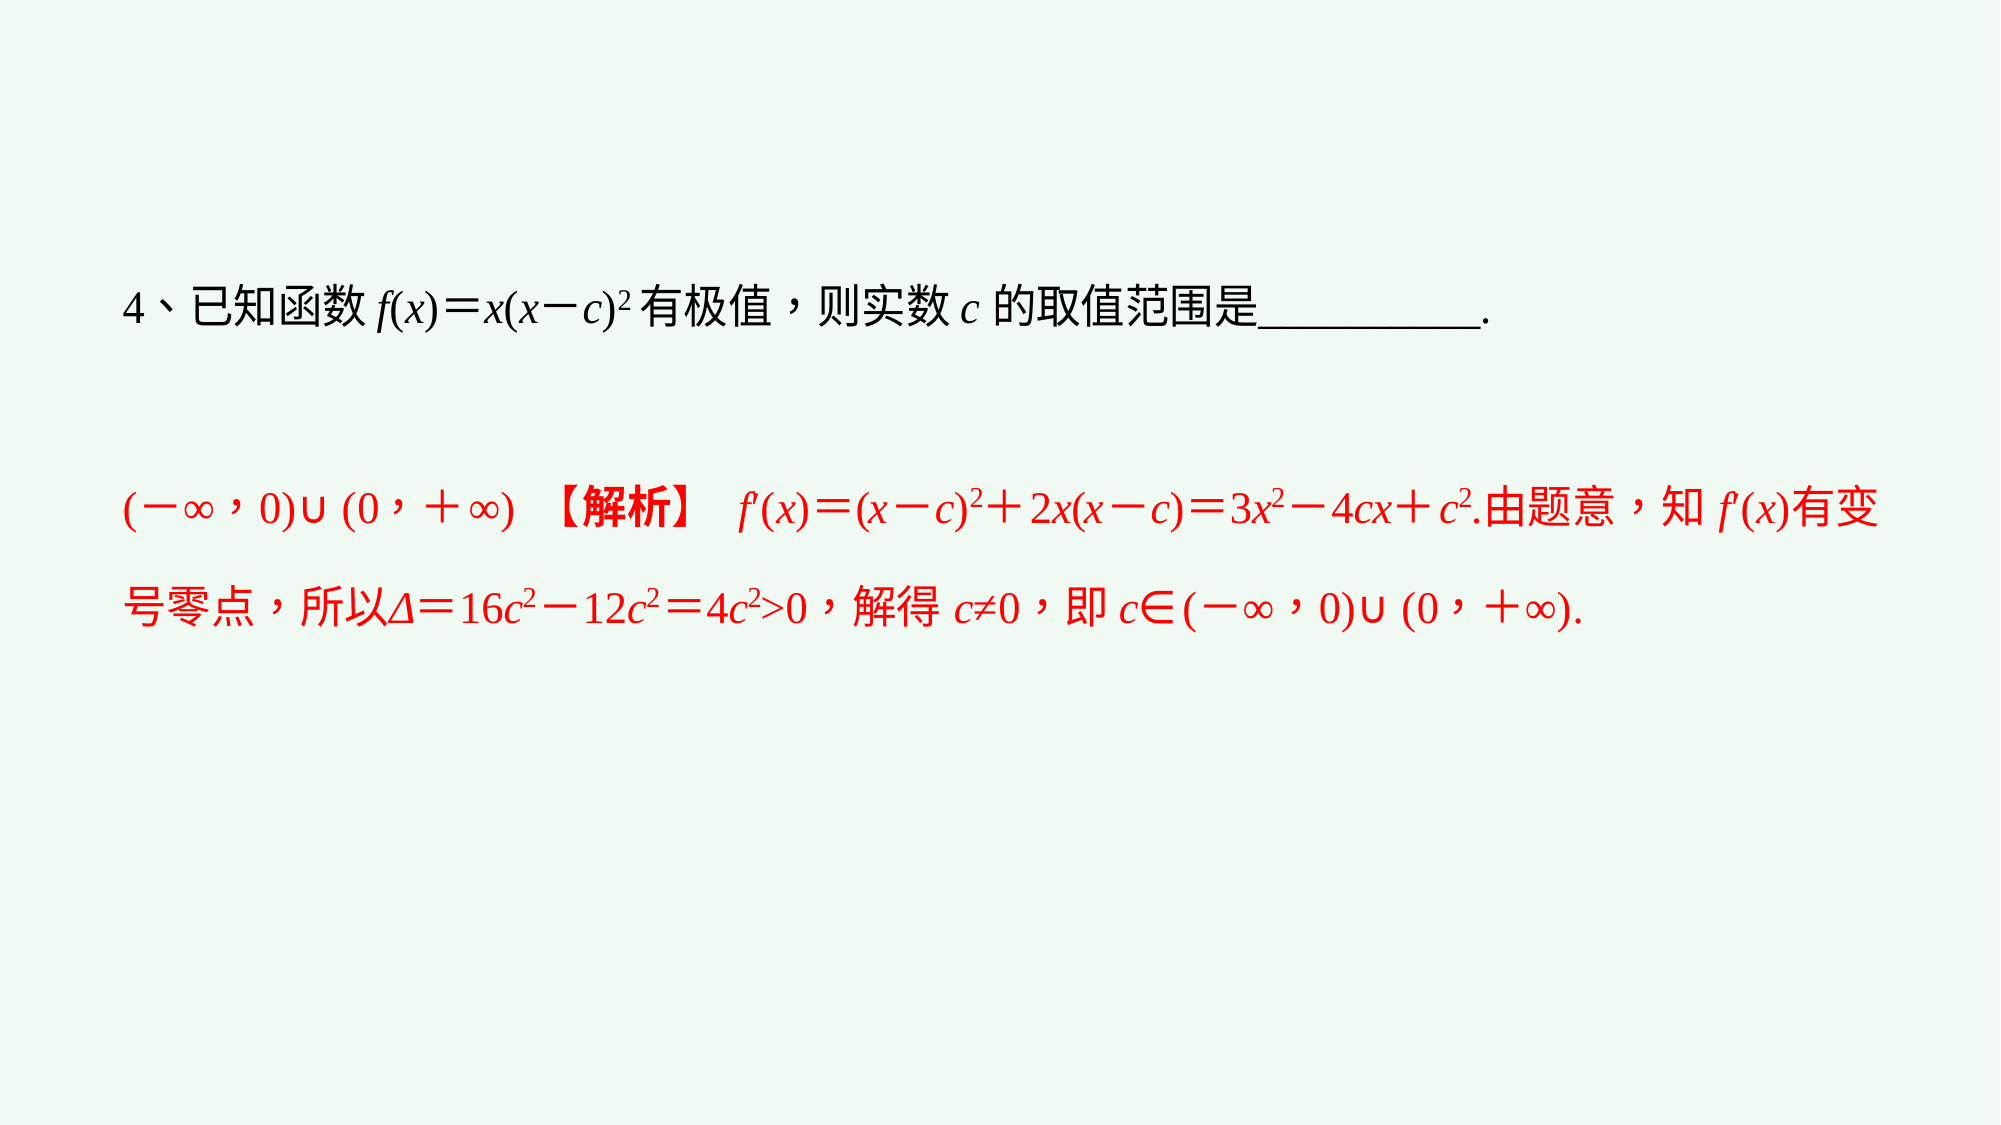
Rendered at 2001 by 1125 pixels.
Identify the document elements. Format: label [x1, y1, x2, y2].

text_box [122, 273, 1881, 344]
text_box [122, 455, 1881, 727]
